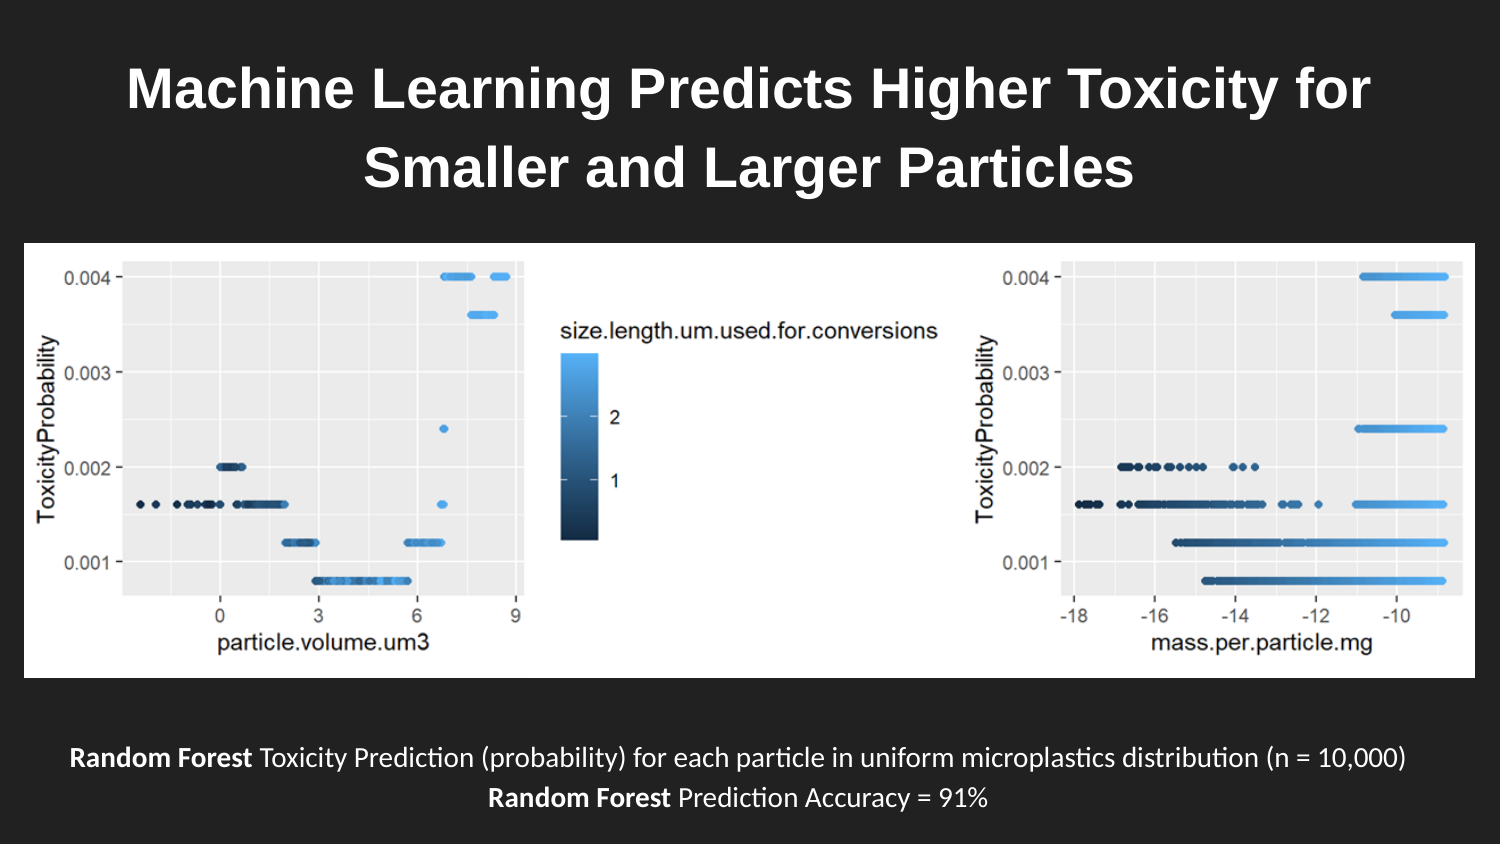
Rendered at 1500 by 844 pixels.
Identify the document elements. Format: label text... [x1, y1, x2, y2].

text_box Random Forest Toxicity Prediction (probability) for each particle in uniform microplastics distribution (n = 10,000) Random Forest Prediction Accuracy = 91% [24, 718, 1456, 829]
title Machine Learning Predicts Higher Toxicity for Smaller and Larger Particles [51, 25, 1449, 215]
picture [24, 242, 1476, 679]
